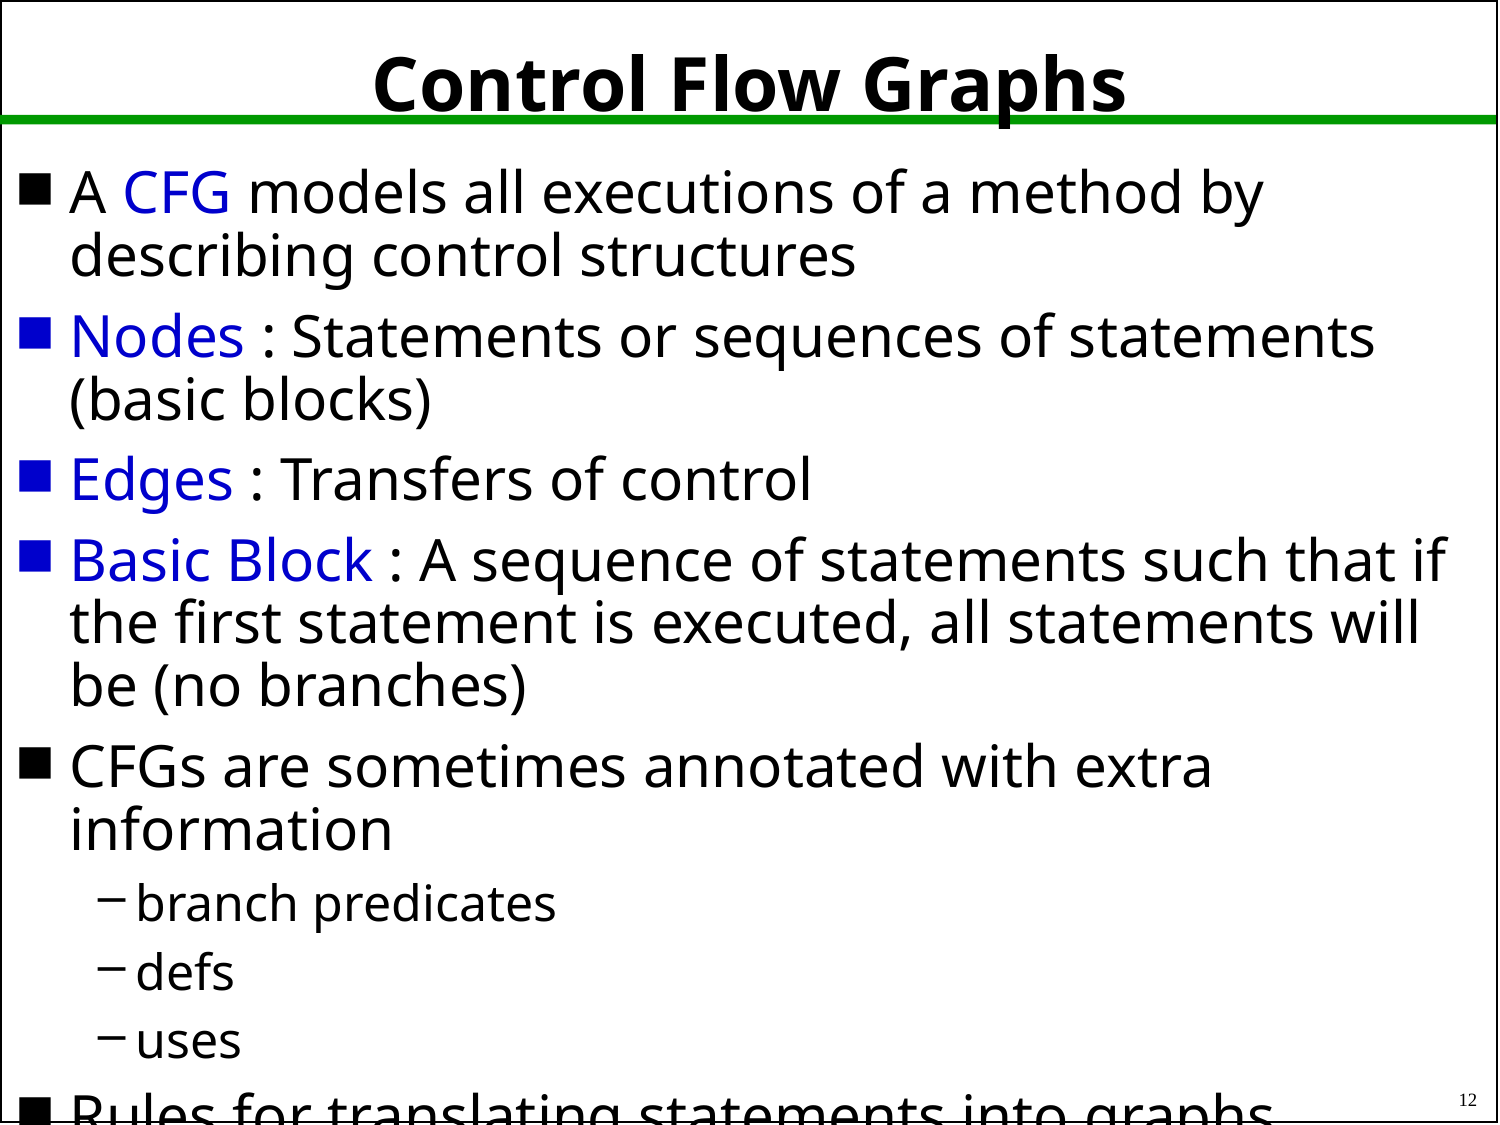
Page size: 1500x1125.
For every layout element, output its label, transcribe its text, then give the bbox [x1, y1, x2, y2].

title Control Flow Graphs [7, 15, 1493, 155]
slide_number 12 [1179, 1074, 1493, 1119]
list A CFG models all executions of a method by describing control structures Nodes : Statements or sequences of statements (basic blocks) Edges : Transfers of control Basic Block : A sequence of statements such that if the first statement is executed, all statements will be (no branches) CFGs are sometimes annotated with extra information branch predicates defs uses Rules for translating statements into graphs … [7, 155, 1493, 1068]
